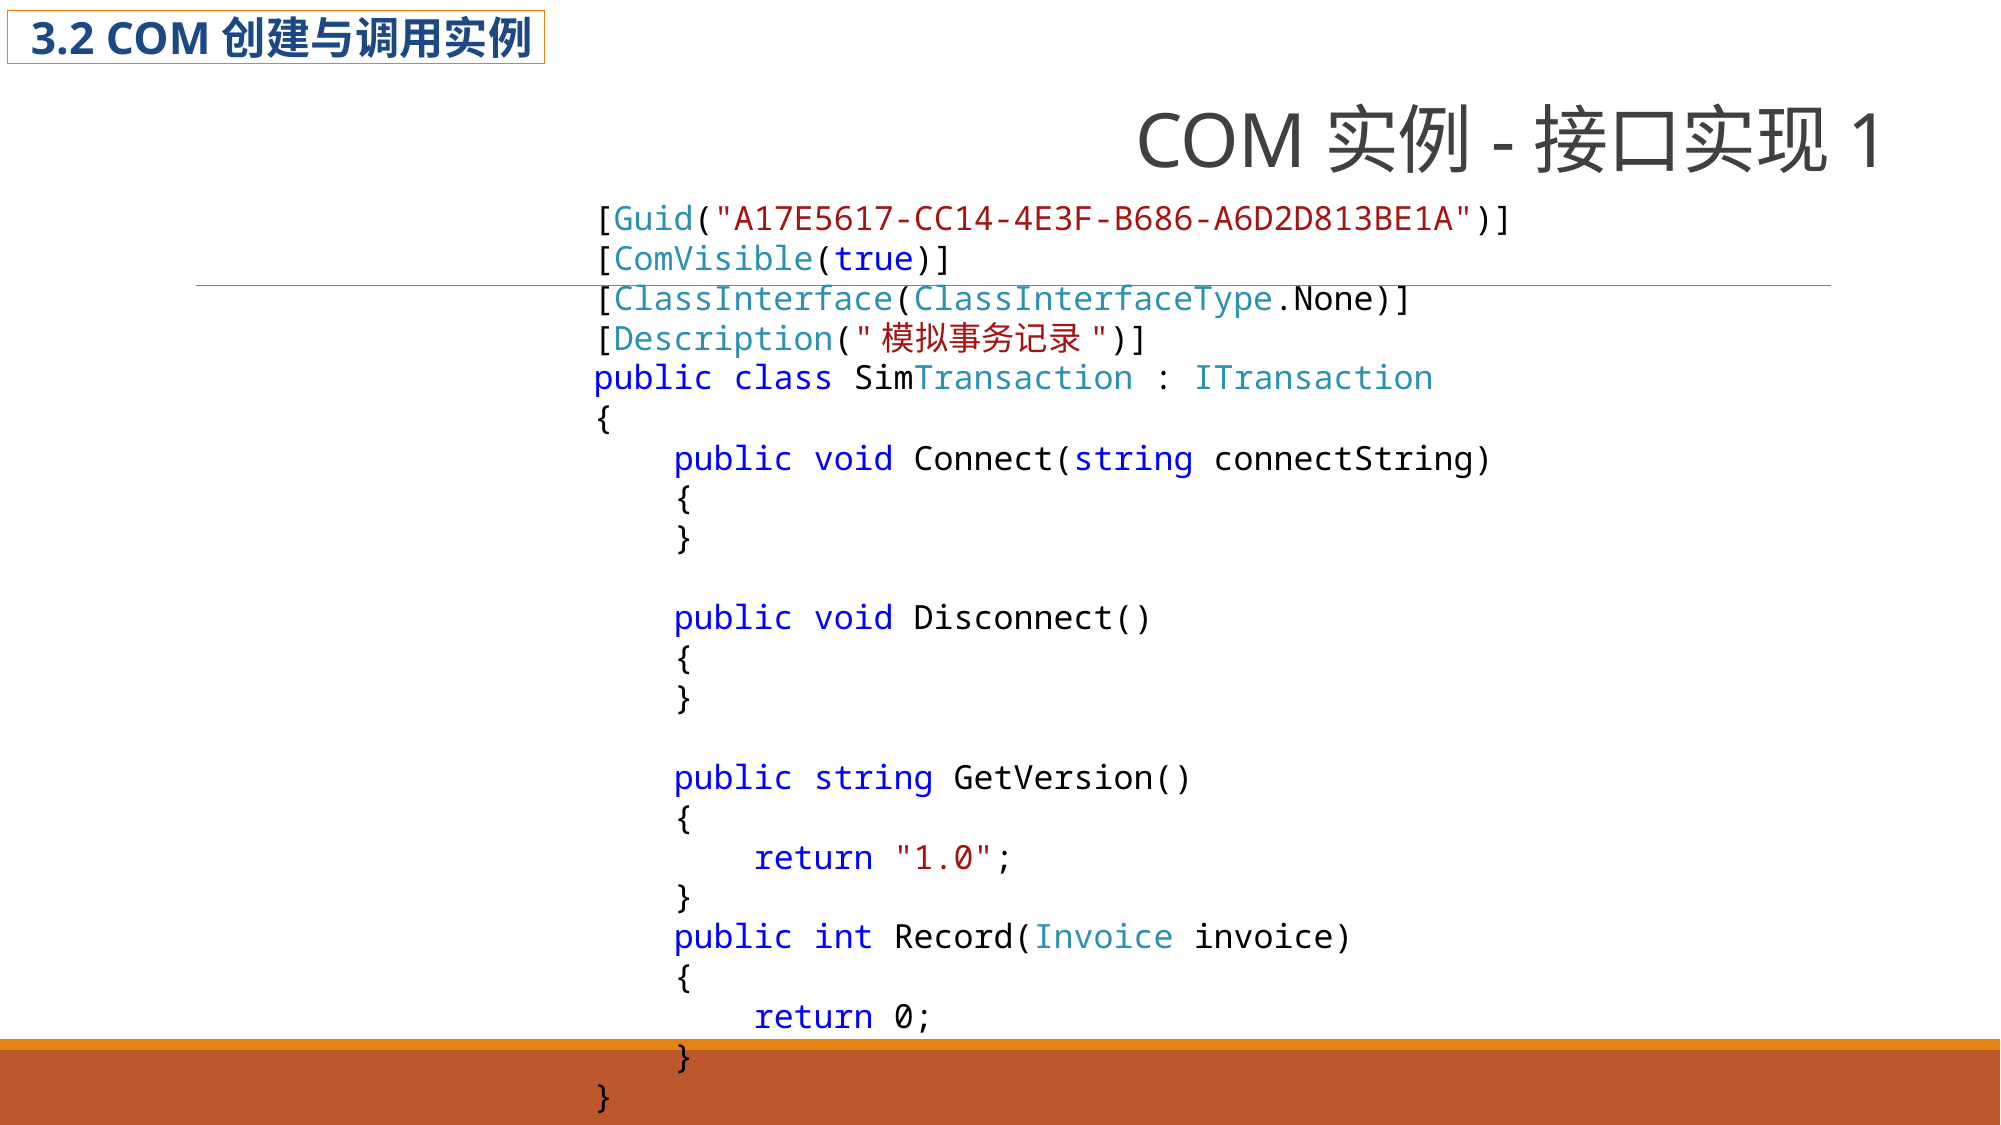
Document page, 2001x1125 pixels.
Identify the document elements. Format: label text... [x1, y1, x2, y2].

text_box [Guid("A17E5617-CC14-4E3F-B686-A6D2D813BE1A")] [ComVisible(true)] [ClassInterface(ClassInterfaceType.None)] [Description("模拟事务记录")] public class SimTransaction : ITransaction { public void Connect(string connectString) { } public void Disconnect() { } public string GetVersion() { return "1.0"; } public int Record(Invoice invoice) { return 0; } } [499, 189, 1602, 1123]
title COM实例-接口实现1 [1026, 71, 2000, 190]
